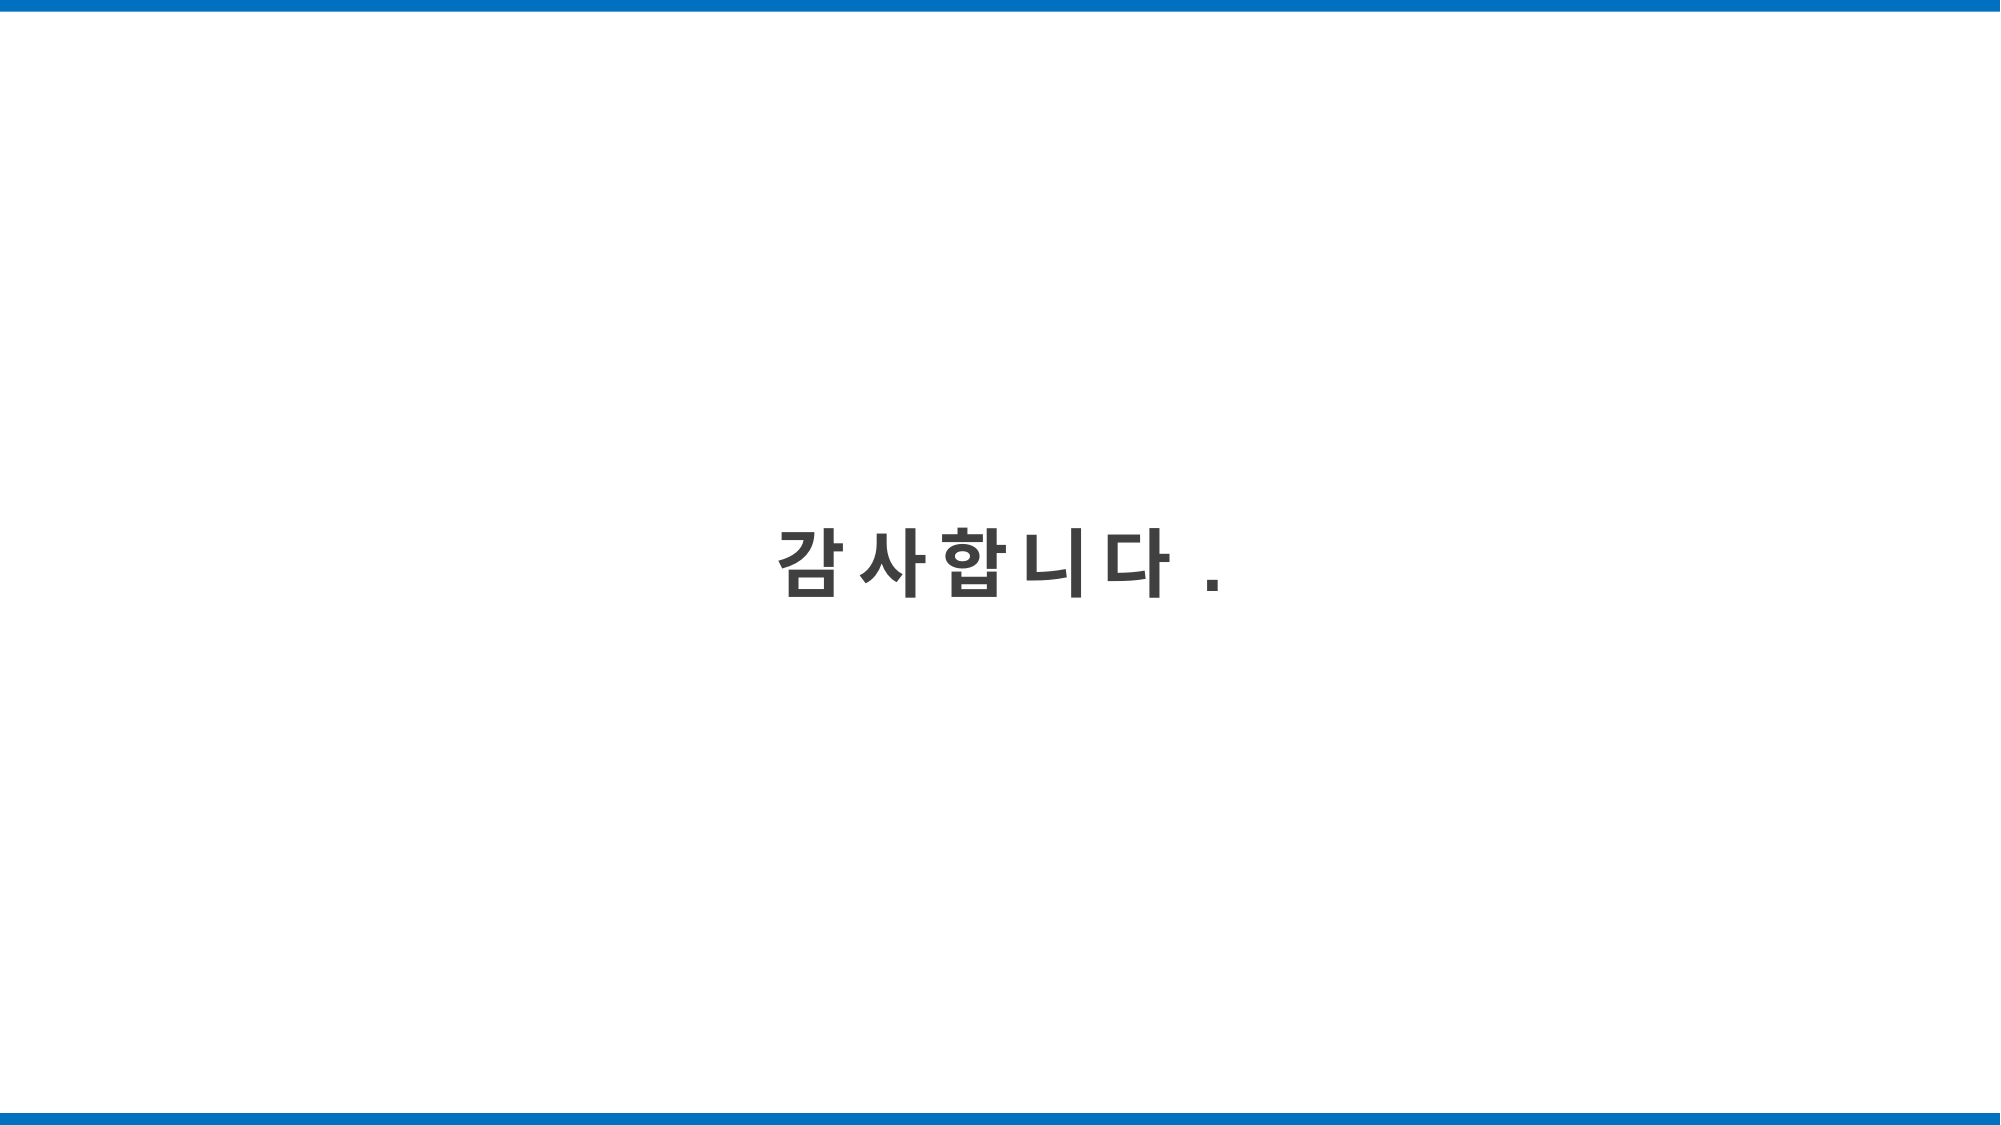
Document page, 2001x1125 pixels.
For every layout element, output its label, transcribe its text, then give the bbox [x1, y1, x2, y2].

text_box [0, 1112, 2000, 1125]
text_box [0, 0, 2000, 13]
text_box 감사합니다. [761, 509, 1238, 615]
